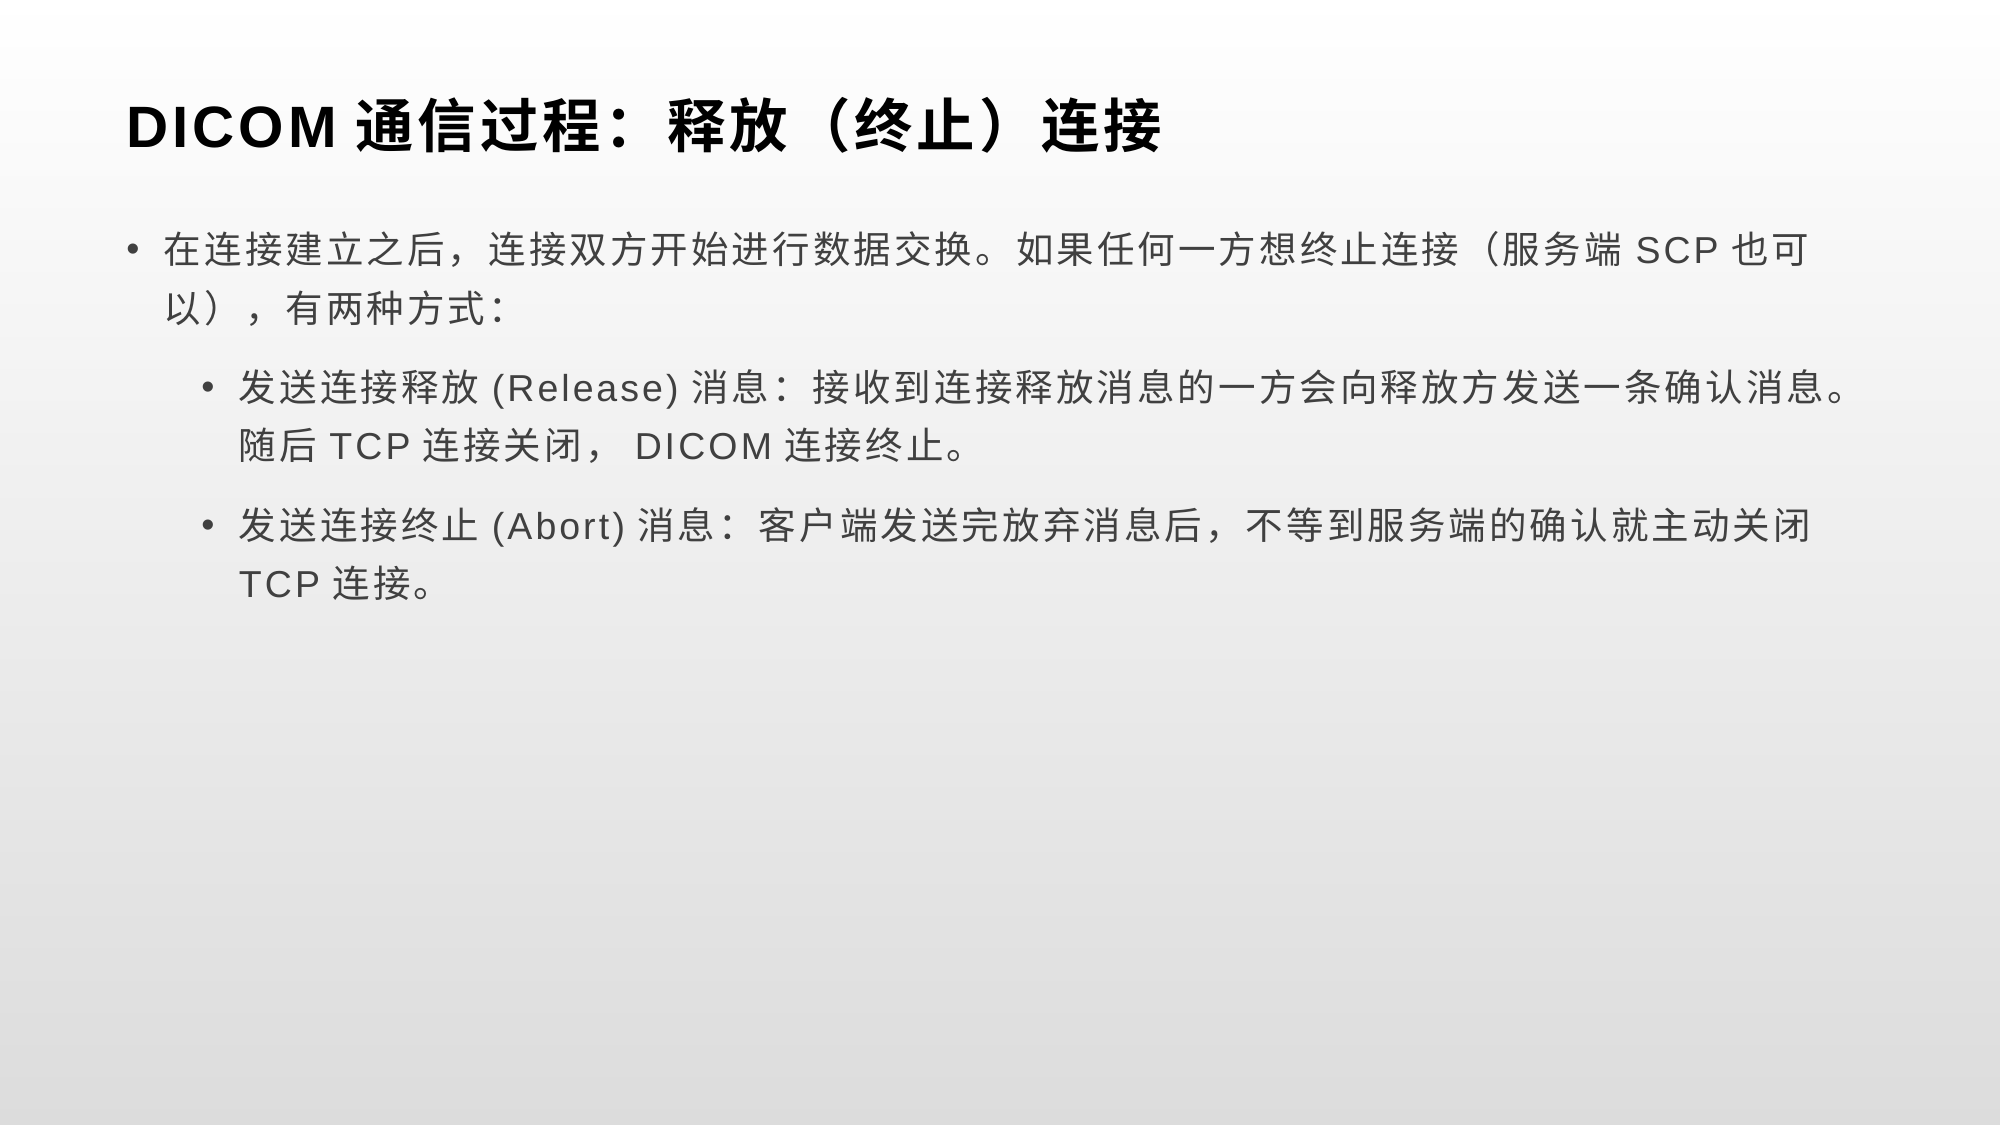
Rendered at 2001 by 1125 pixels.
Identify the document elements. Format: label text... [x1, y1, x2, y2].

list 在连接建立之后，连接双方开始进行数据交换。如果任何一方想终止连接（服务端SCP也可以），有两种方式： 发送连接释放(Release)消息：接收到连接释放消息的一方会向释放方发送一条确认消息。随后TCP连接关闭，DICOM连接终止。 发送连接终止(Abort)消息：客户端发送完放弃消息后，不等到服务端的确认就主动关闭TCP连接。 [109, 212, 1891, 1040]
title DICOM通信过程：释放（终止）连接 [109, 70, 1891, 178]
